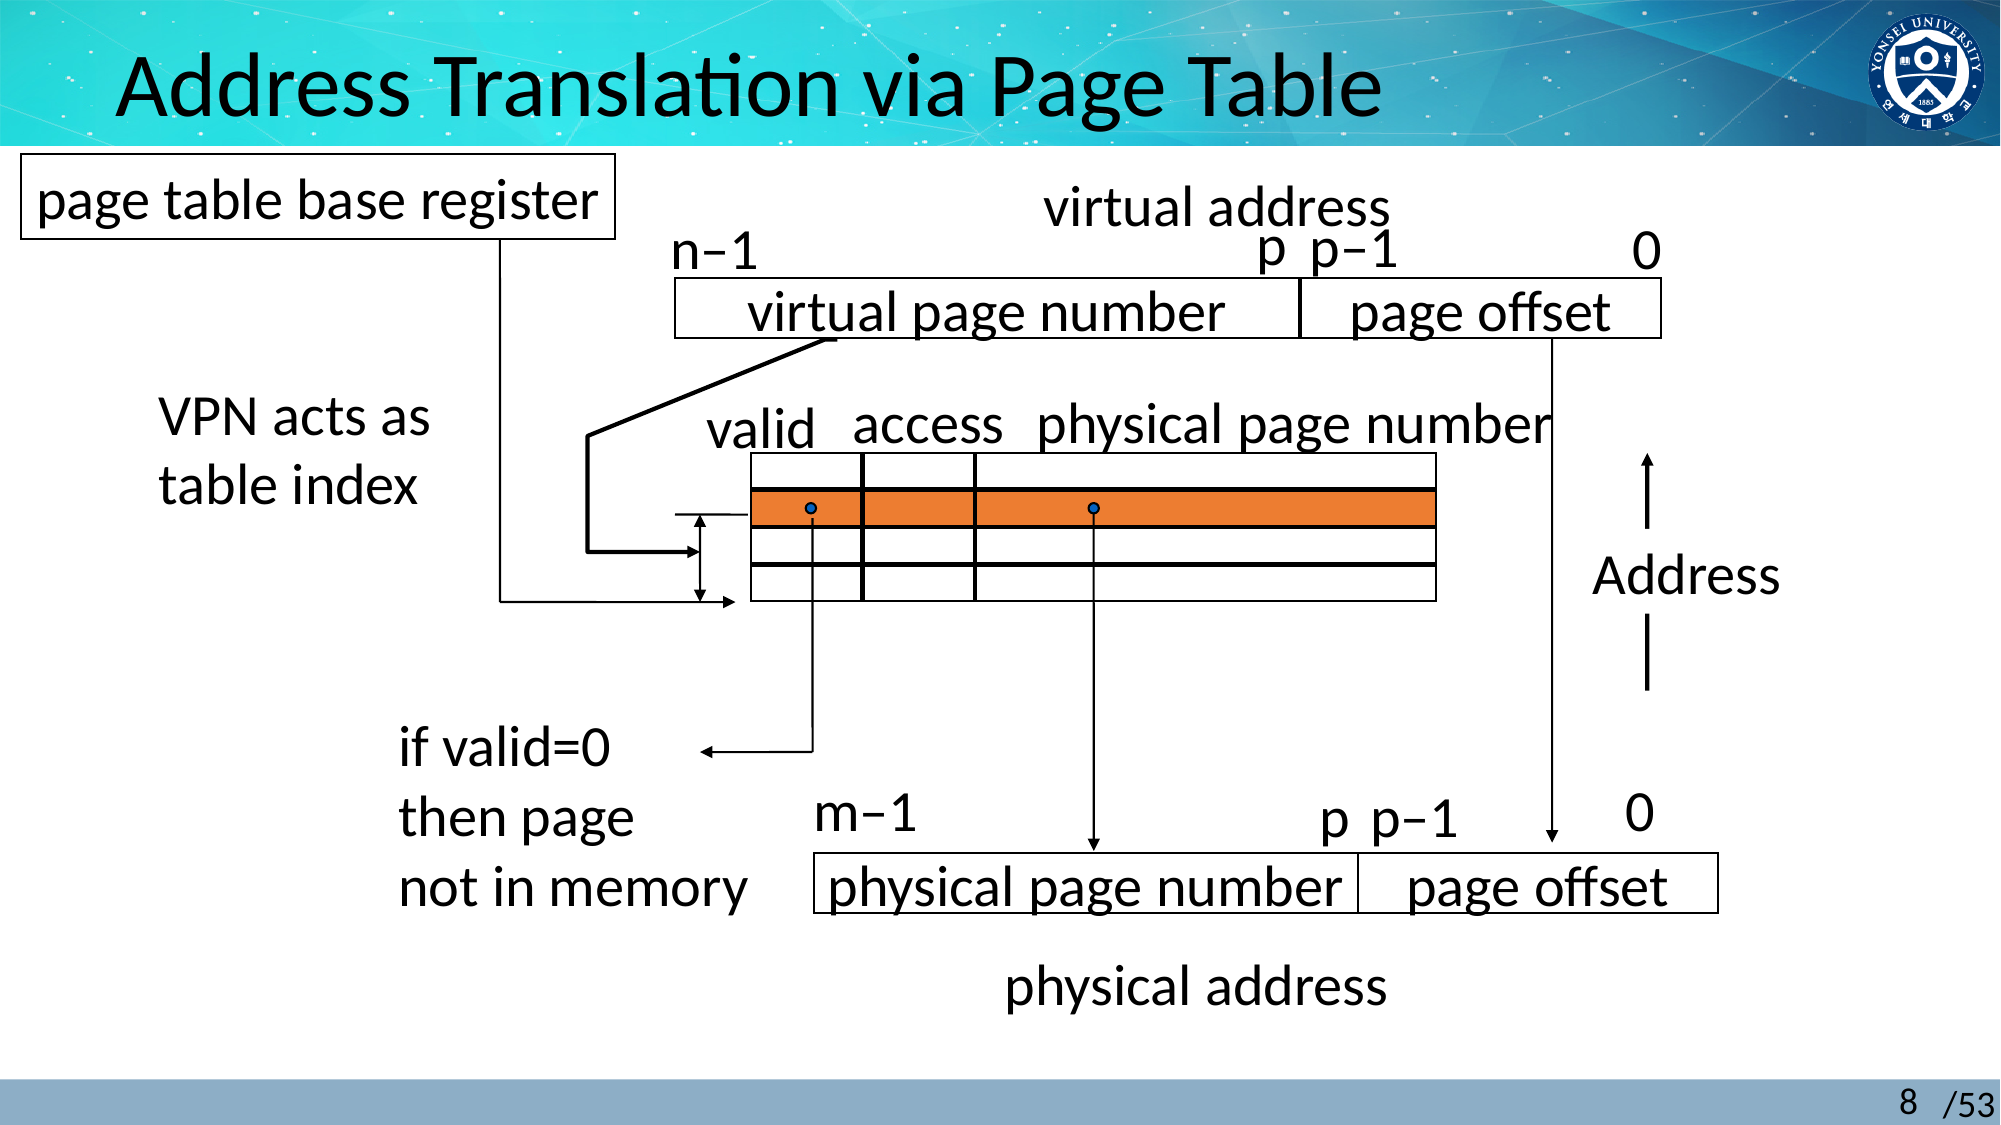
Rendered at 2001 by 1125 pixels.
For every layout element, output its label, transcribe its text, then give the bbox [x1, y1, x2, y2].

slide_number 8 [1884, 1069, 1982, 1125]
text_box [693, 552, 707, 601]
text_box m–1 [798, 765, 934, 851]
text_box page offset [1301, 278, 1662, 339]
text_box [751, 453, 862, 489]
text_box [863, 565, 974, 601]
text_box 0 [1617, 203, 1677, 289]
text_box valid [765, 382, 833, 453]
text_box [805, 503, 817, 514]
text_box virtual page number [674, 278, 1299, 339]
text_box [1087, 513, 1100, 851]
text_box [863, 490, 974, 526]
text_box [863, 528, 974, 564]
text_box [499, 595, 736, 609]
text_box Address [1577, 528, 1797, 614]
text_box [751, 490, 862, 526]
text_box p [1242, 200, 1303, 285]
text_box [1094, 528, 1437, 564]
text_box [976, 528, 1093, 564]
text_box p [1304, 772, 1366, 857]
text_box physical page number [1022, 377, 1568, 463]
text_box VPN acts as table index [144, 369, 504, 525]
text_box physical page number [813, 853, 1357, 914]
text_box [976, 565, 1093, 601]
text_box [1094, 565, 1437, 601]
text_box access [838, 377, 1020, 462]
text_box [1641, 453, 1654, 528]
picture [0, 0, 2001, 168]
title Address Translation via Page Table [100, 29, 1901, 123]
text_box [751, 528, 812, 564]
text_box physical address [989, 939, 1404, 1024]
text_box [863, 462, 974, 489]
text_box if valid=0 then page not in memory [383, 700, 764, 926]
text_box n–1 [655, 204, 775, 289]
text_box [813, 528, 862, 564]
text_box page table base register [21, 154, 615, 239]
text_box [1545, 463, 1559, 843]
text_box page offset [1357, 853, 1718, 914]
text_box virtual address [1028, 160, 1407, 246]
text_box [587, 339, 838, 559]
text_box valid [691, 382, 717, 393]
text_box [751, 565, 812, 601]
text_box p–1 [1295, 201, 1414, 287]
text_box p–1 [1366, 772, 1475, 857]
text_box [1088, 503, 1099, 514]
text_box [976, 453, 1437, 489]
text_box [813, 565, 862, 601]
text_box 0 [1610, 765, 1670, 851]
text_box [976, 490, 1437, 526]
